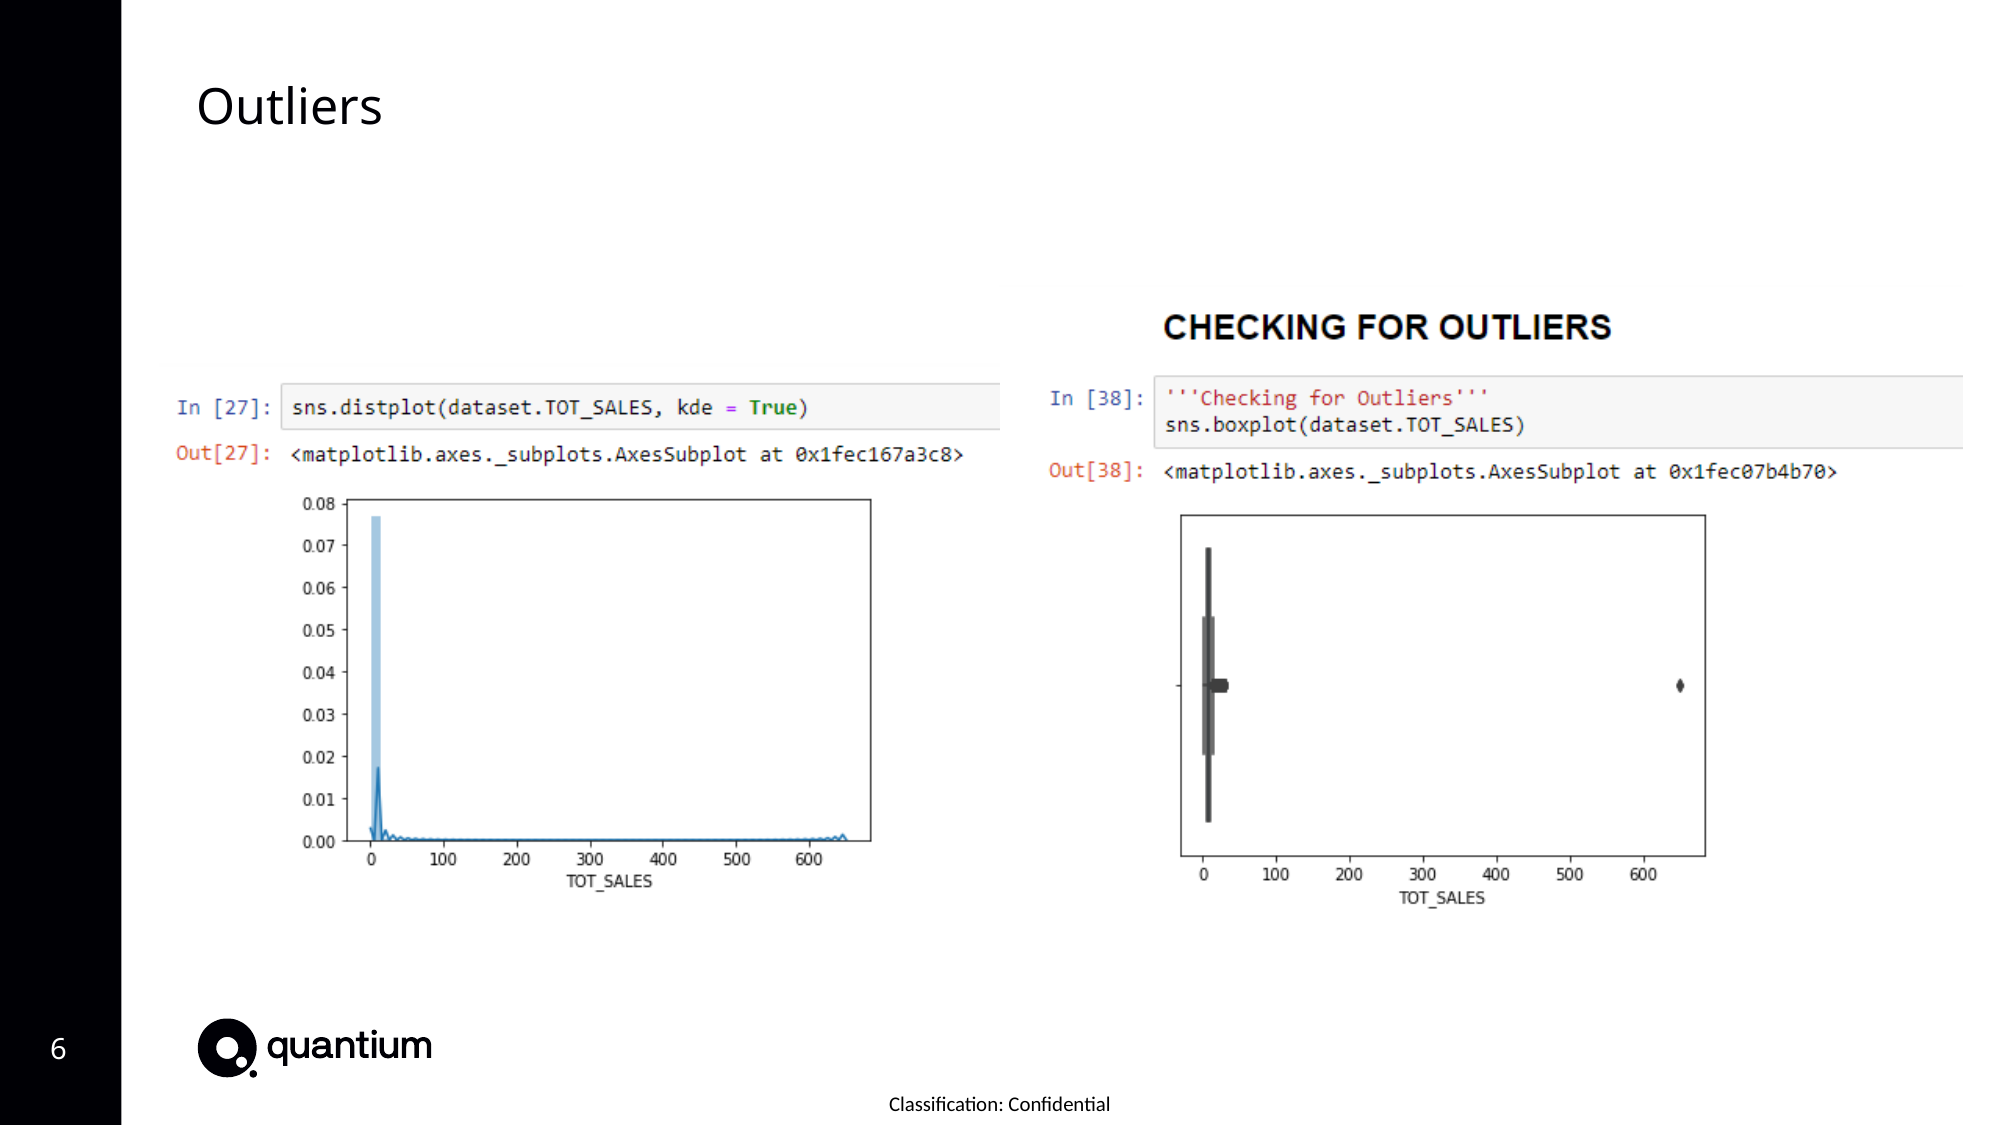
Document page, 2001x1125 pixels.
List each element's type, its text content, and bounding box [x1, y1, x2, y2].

list Outliers [196, 74, 1916, 210]
picture [159, 284, 1963, 926]
